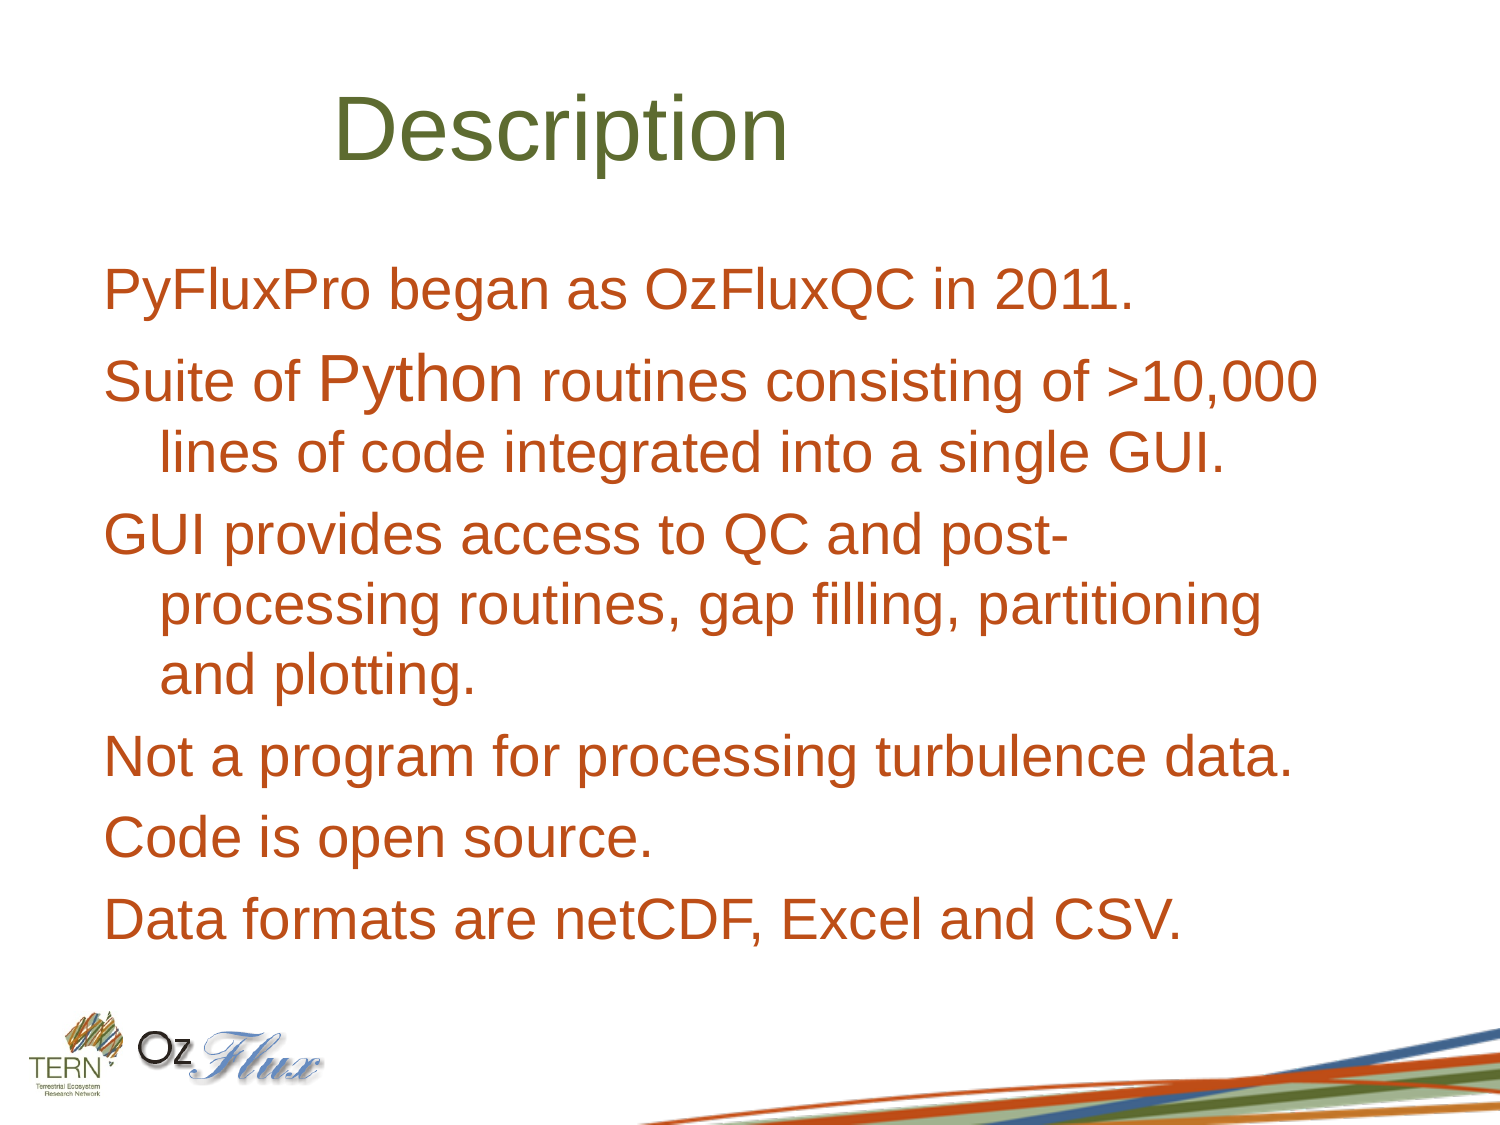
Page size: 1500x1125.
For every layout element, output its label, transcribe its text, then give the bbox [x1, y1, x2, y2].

title Description [277, 42, 847, 206]
picture [135, 1011, 325, 1106]
list PyFluxPro began as OzFluxQC in 2011. Suite of Python routines consisting of >10,000 lines of code integrated into a single GUI. GUI provides access to QC and post-processing routines, gap filling, partitioning and plotting. Not a program for processing turbulence data. Code is open source. Data formats are netCDF, Excel and CSV. [88, 243, 1366, 993]
picture [29, 1011, 123, 1098]
picture [637, 1028, 1500, 1125]
